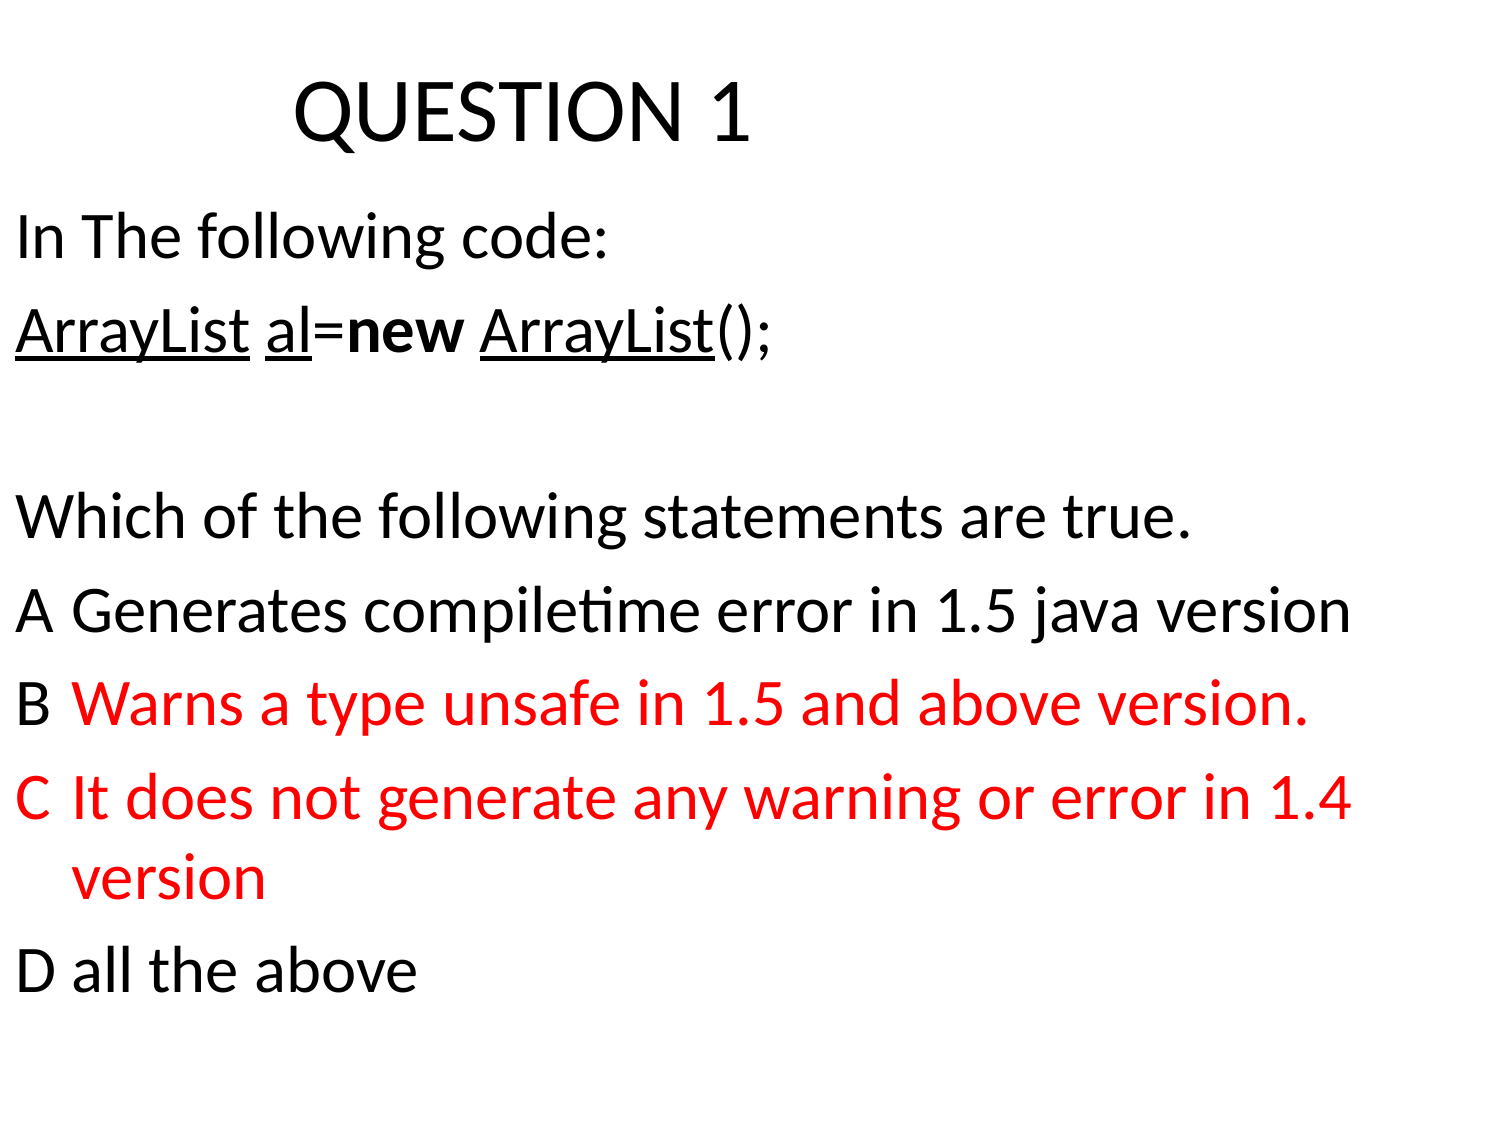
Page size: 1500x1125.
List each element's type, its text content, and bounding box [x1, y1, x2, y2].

list In The following code: ArrayList al=new ArrayList(); Which of the following statements are true. A Generates compiletime error in 1.5 java version B Warns a type unsafe in 1.5 and above version. C It does not generate any warning or error in 1.4 version D all the above [0, 184, 1425, 1094]
text_box QUESTION 1 [277, 42, 833, 168]
